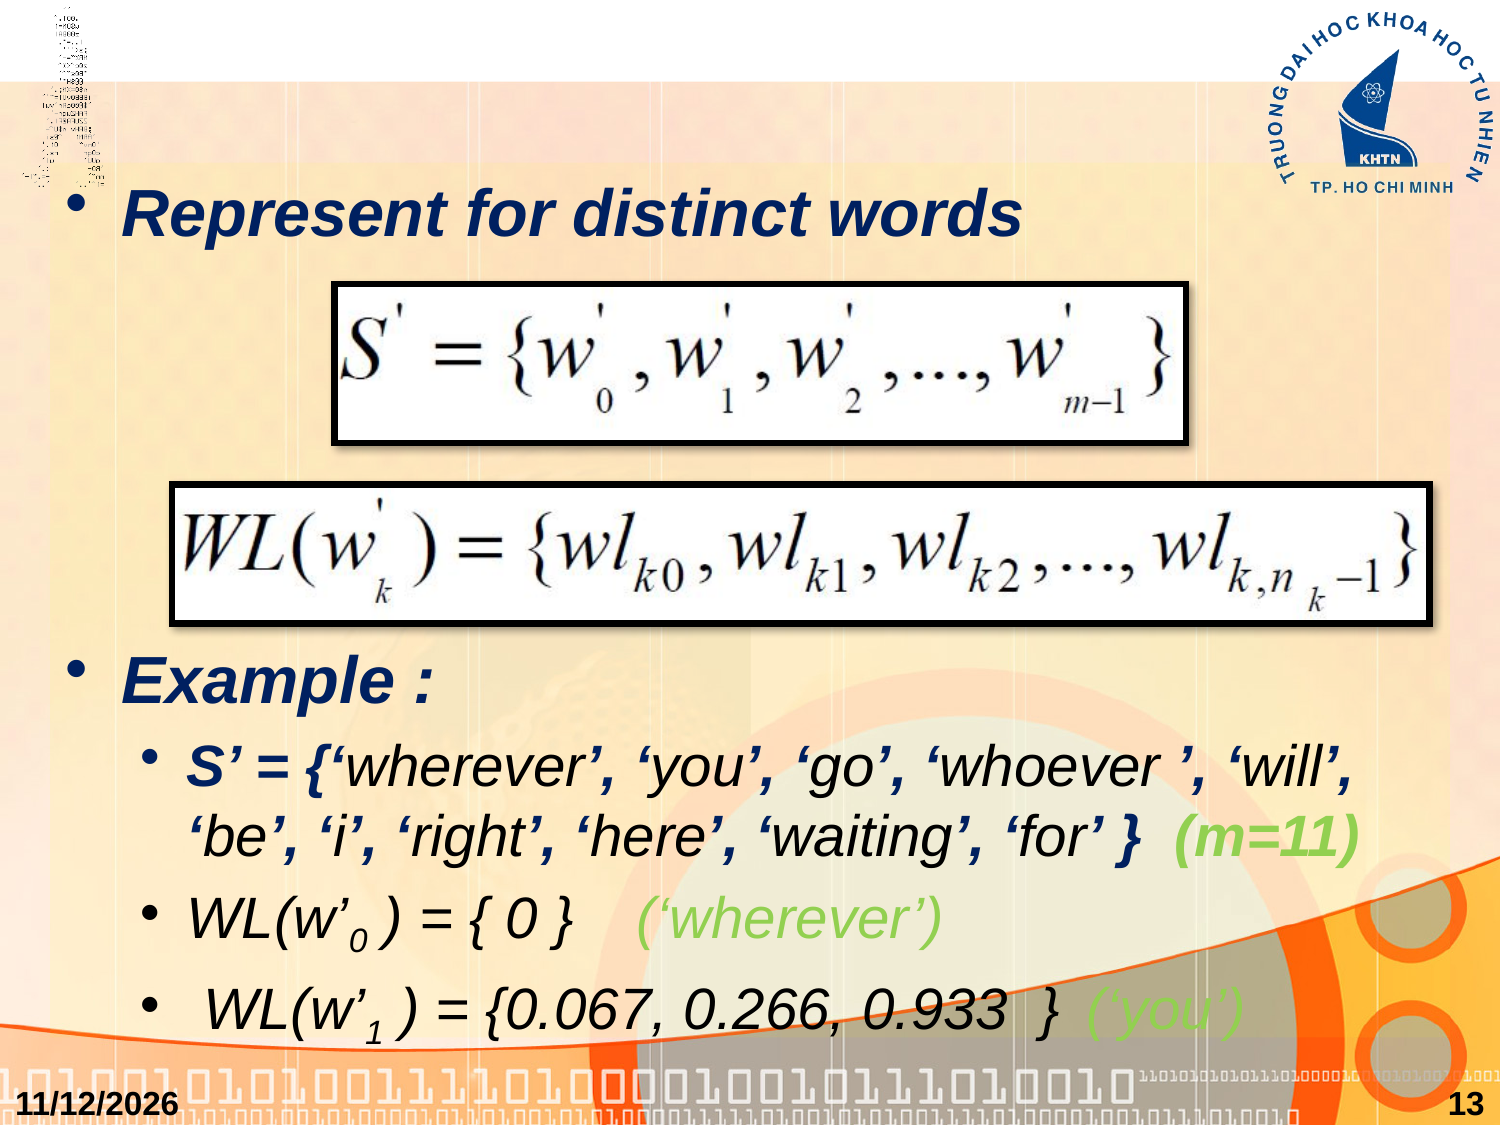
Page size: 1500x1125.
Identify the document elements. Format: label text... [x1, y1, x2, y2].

list Represent for distinct words Example : S’ = {‘wherever’, ‘you’, ‘go’, ‘whoever ’, ‘will’, ‘be’, ‘i’, ‘right’, ‘here’, ‘waiting’, ‘for’ } (m=11) WL(w’0 ) = { 0 } (‘wherever’) WL(w’1 ) = {0.067, 0.266, 0.933 } (‘you’) [49, 162, 1451, 1038]
slide_number 13 [1187, 1074, 1500, 1113]
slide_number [0, 1074, 313, 1113]
picture [0, 6, 1500, 1125]
